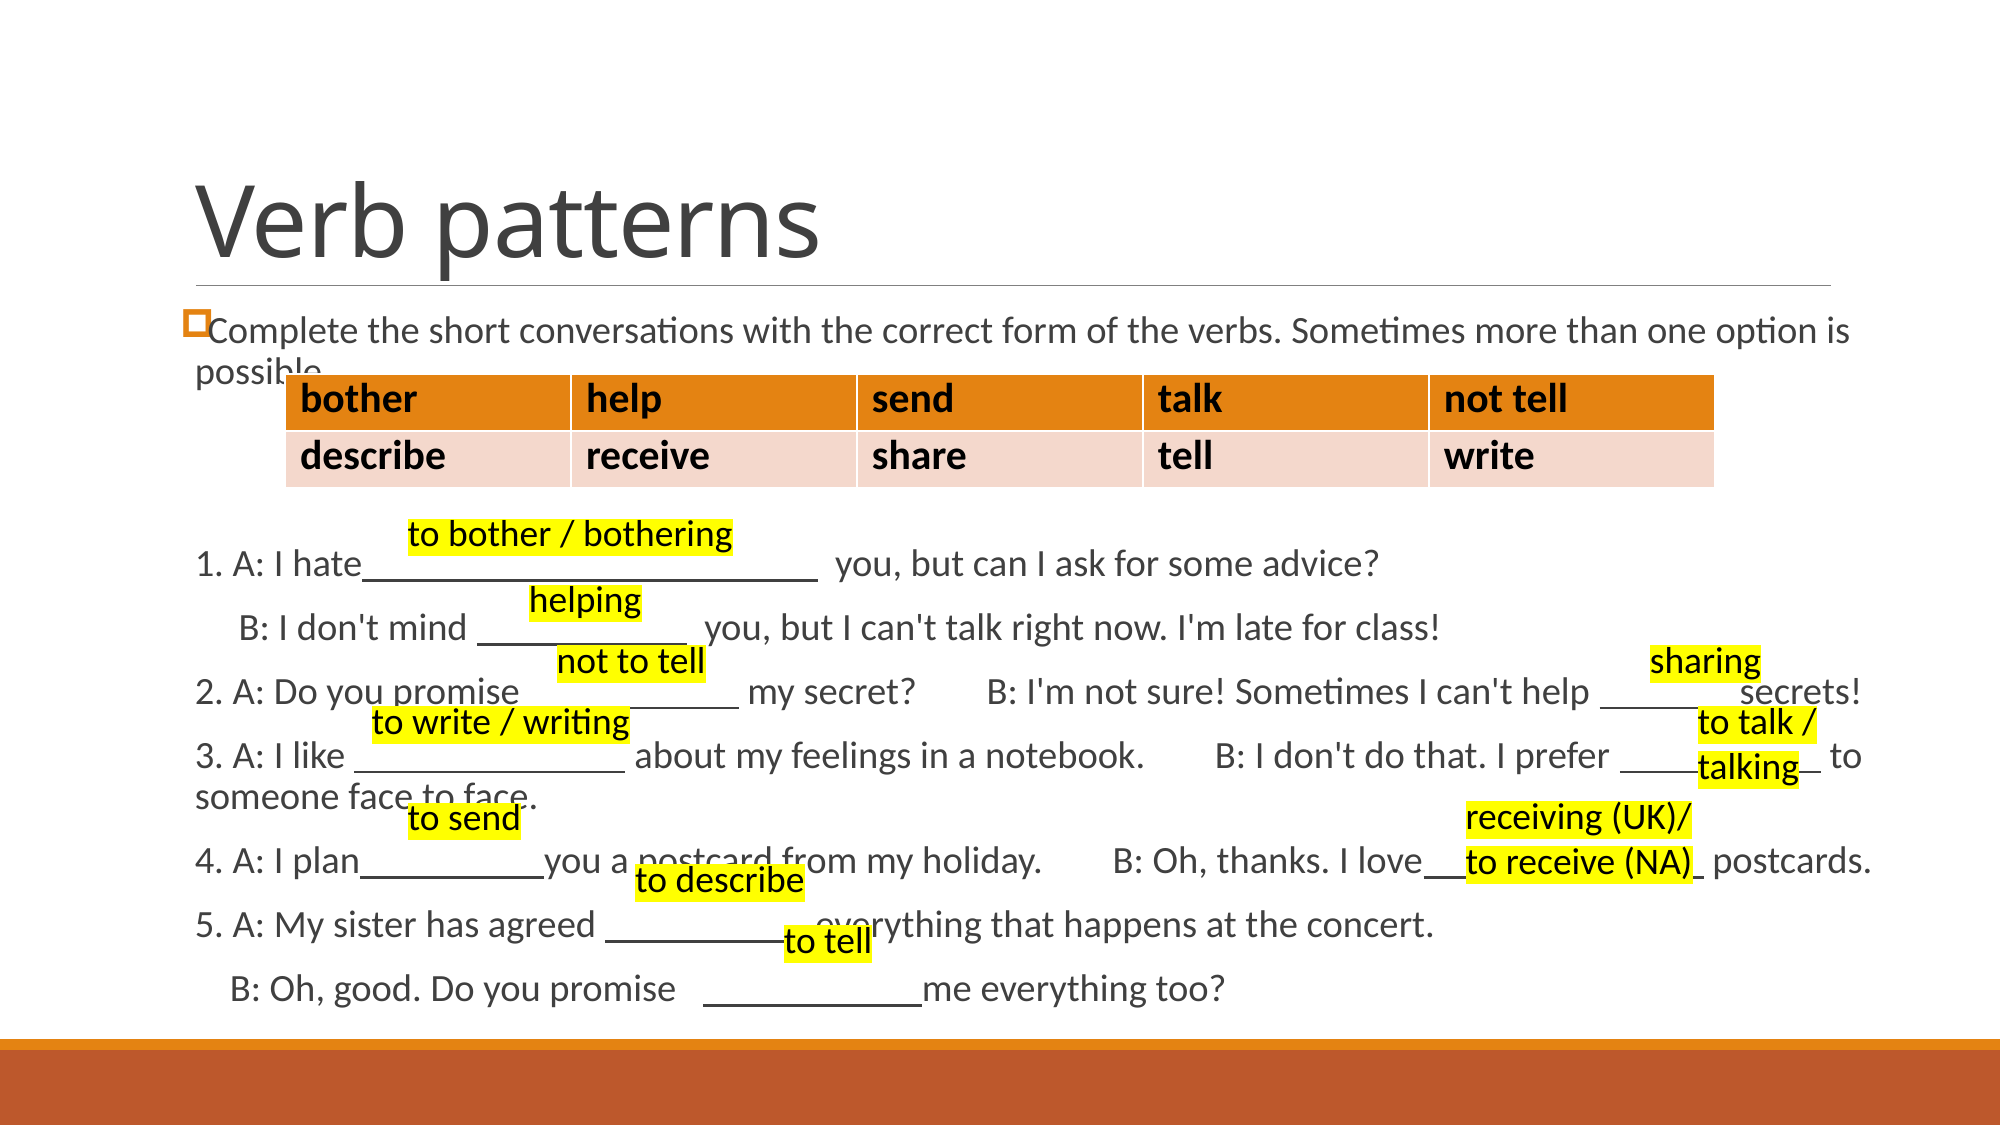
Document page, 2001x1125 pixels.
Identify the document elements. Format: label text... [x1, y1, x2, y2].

table_cell share [858, 432, 1142, 487]
text_box receiving (UK)/ to receive (NA) [1450, 784, 1717, 890]
text_box to bother / bothering [393, 501, 844, 562]
table_header talk [1144, 375, 1428, 430]
list Complete the short conversations with the correct form of the verbs. Sometimes more than one option is possible. 1. A: I hate you, but can I ask for some advice? B: I don't mind you, but I can't talk right now. I'm late for class! 2. A: Do you promise my secret? B: I'm not sure! Sometimes I can't help secrets! 3. A: I like about my feelings in a notebook. B: I don't do that. I prefer to someone face to face. 4. A: I plan you a postcard from my holiday. B: Oh, thanks. I love postcards. 5. A: My sister has agreed everything that happens at the concert. B: Oh, good. Do you promise me everything too? [180, 302, 1918, 1030]
table_header send [858, 375, 1142, 430]
table_cell describe [286, 432, 570, 487]
title Verb patterns [180, 47, 1830, 285]
text_box not to tell [541, 628, 741, 689]
text_box helping [514, 567, 699, 628]
table_header bother [286, 375, 570, 430]
text_box to tell [769, 908, 954, 968]
table_cell write [1430, 432, 1714, 487]
text_box to describe [620, 847, 862, 907]
table_header help [572, 375, 856, 430]
table_cell tell [1144, 432, 1428, 487]
text_box sharing [1634, 628, 1798, 689]
text_box to write / writing [356, 689, 699, 750]
table_header not tell [1430, 375, 1714, 430]
text_box to send [392, 785, 592, 846]
text_box to talk / talking [1682, 689, 1925, 794]
table_cell receive [572, 432, 856, 487]
